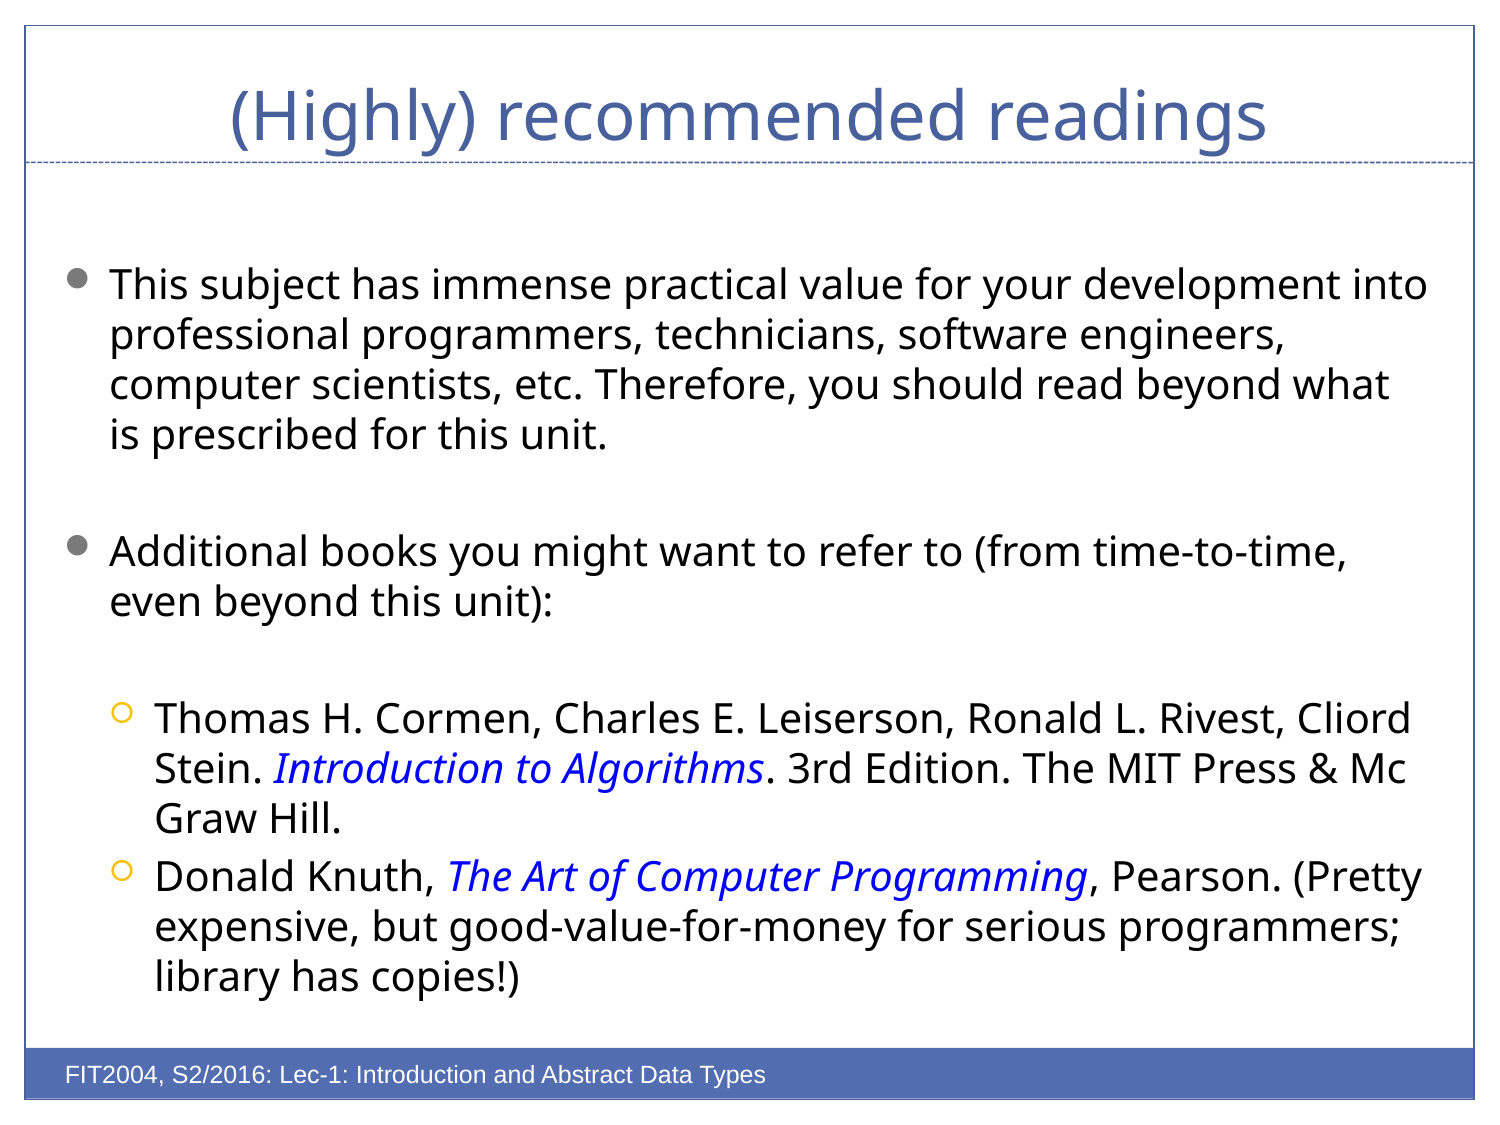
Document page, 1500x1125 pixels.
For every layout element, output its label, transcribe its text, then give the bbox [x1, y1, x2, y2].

list This subject has immense practical value for your development into professional programmers, technicians, software engineers, computer scientists, etc. Therefore, you should read beyond what is prescribed for this unit. Additional books you might want to refer to (from time-to-time, even beyond this unit): Thomas H. Cormen, Charles E. Leiserson, Ronald L. Rivest, Cliord Stein. Introduction to Algorithms. 3rd Edition. The MIT Press & Mc Graw Hill. Donald Knuth, The Art of Computer Programming, Pearson. (Pretty expensive, but good-value-for-money for serious programmers; library has copies!) [49, 250, 1445, 1001]
footer FIT2004, S2/2016: Lec-1: Introduction and Abstract Data Types [50, 1051, 800, 1112]
title (Highly) recommended readings [49, 37, 1450, 162]
